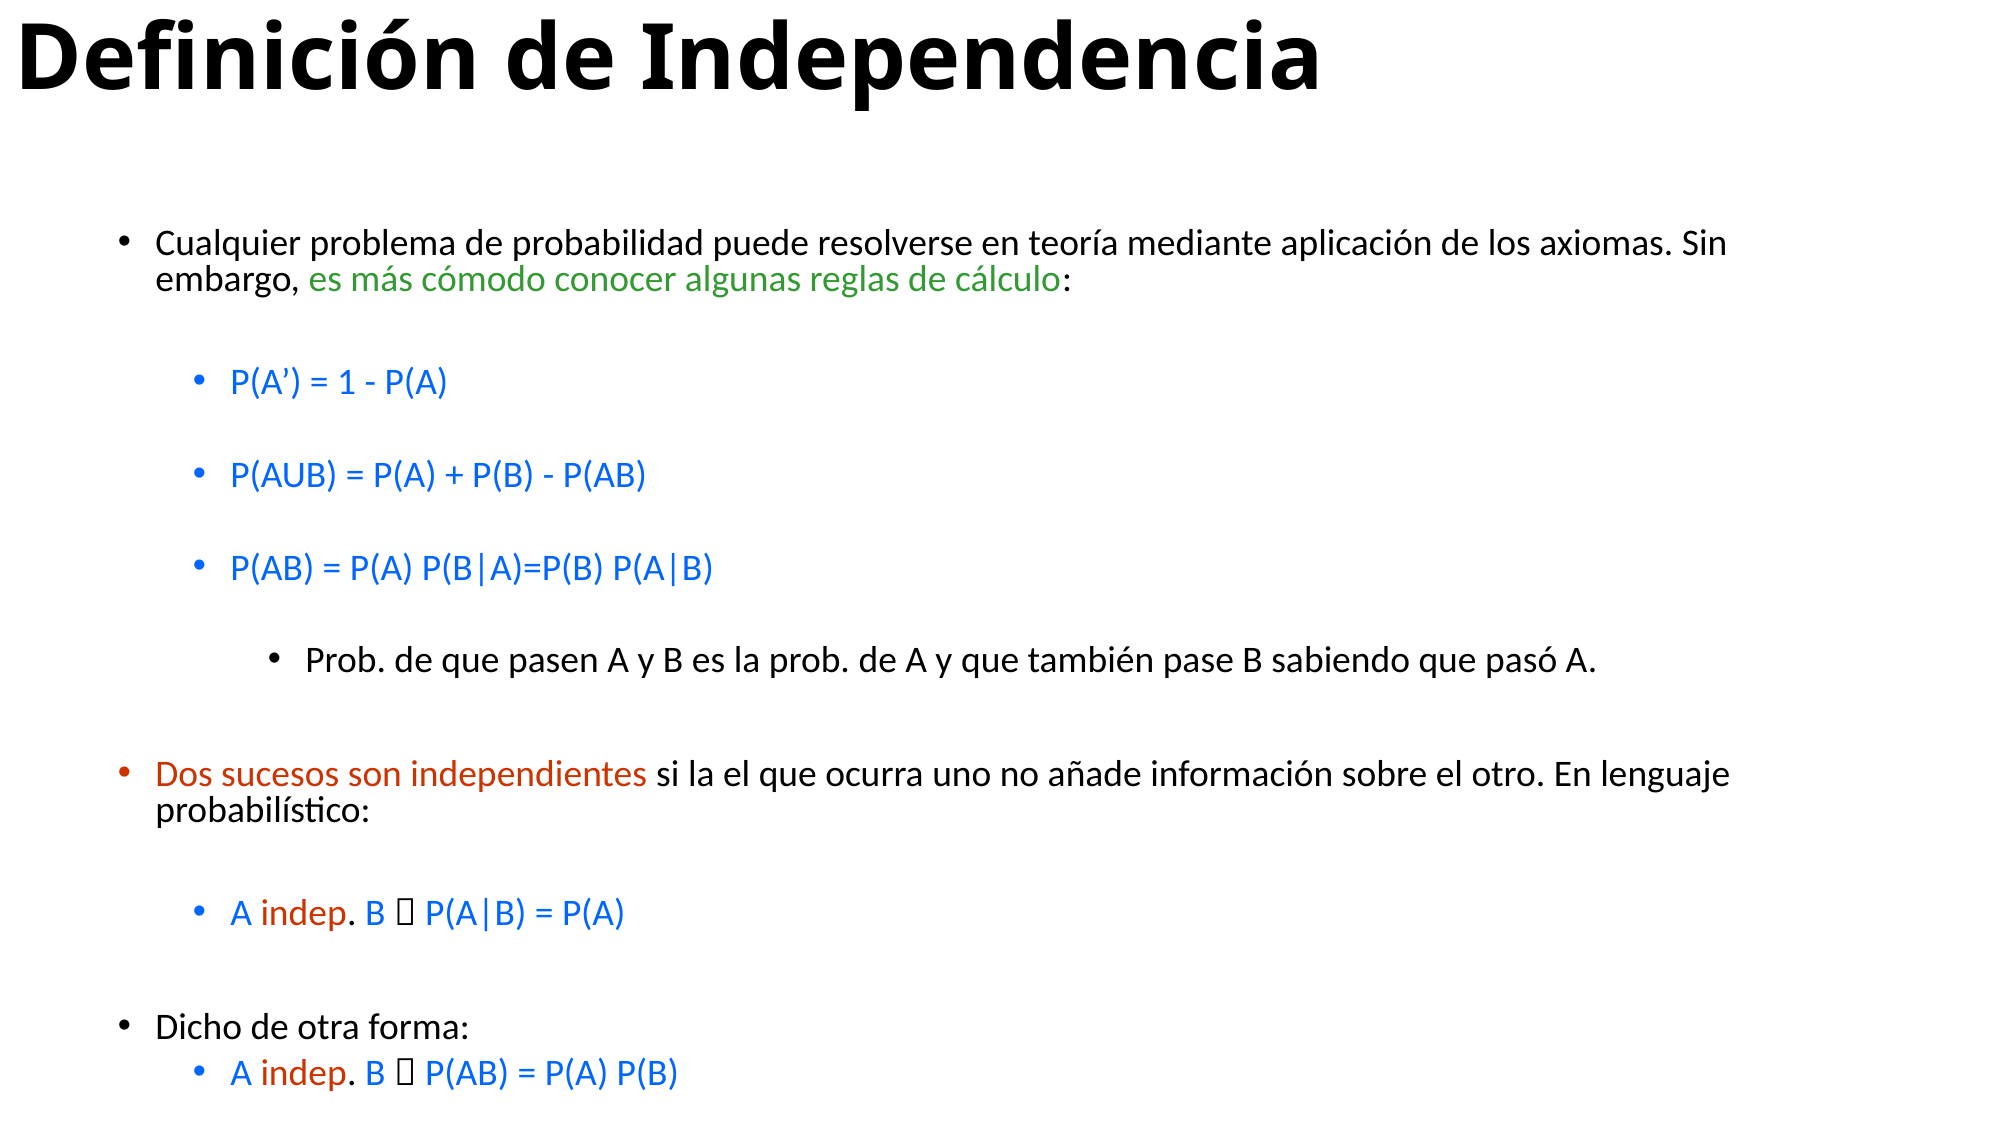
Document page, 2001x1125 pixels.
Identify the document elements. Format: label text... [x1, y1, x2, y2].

text_box Cualquier problema de probabilidad puede resolverse en teoría mediante aplicación de los axiomas. Sin embargo, es más cómodo conocer algunas reglas de cálculo: P(A’) = 1 - P(A) P(AUB) = P(A) + P(B) - P(AB) P(AB) = P(A) P(B|A)=P(B) P(A|B) Prob. de que pasen A y B es la prob. de A y que también pase B sabiendo que pasó A. Dos sucesos son independientes si la el que ocurra uno no añade información sobre el otro. En lenguaje probabilístico: A indep. B  P(A|B) = P(A) Dicho de otra forma: A indep. B  P(AB) = P(A) P(B) [103, 221, 1897, 1016]
text_box Definición de Independencia [0, 2, 2000, 221]
